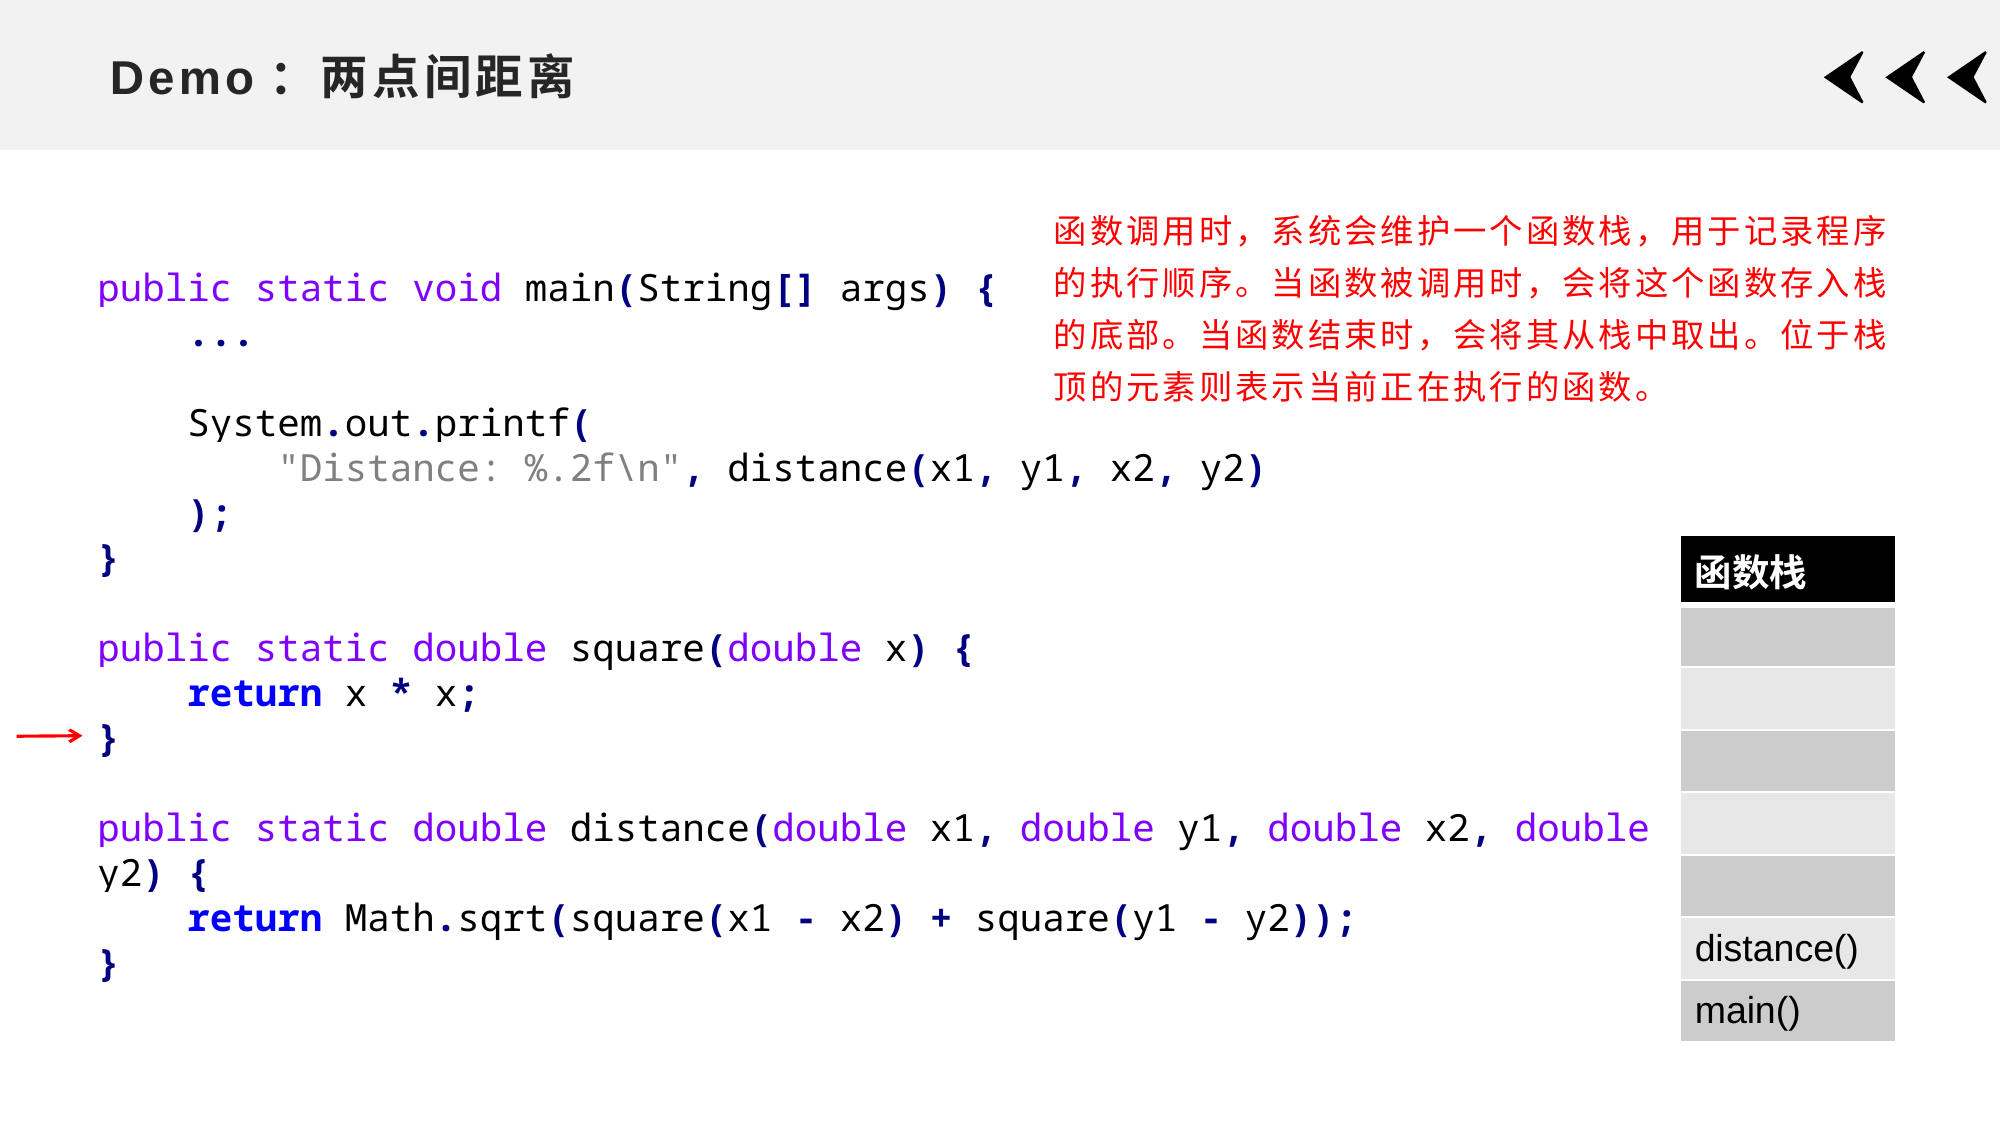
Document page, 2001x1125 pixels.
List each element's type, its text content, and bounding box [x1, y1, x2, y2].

table_cell [1681, 793, 1895, 854]
title Demo：两点间距离 [95, 38, 1906, 112]
table_cell [1681, 856, 1895, 916]
table_cell [1681, 668, 1895, 729]
table_cell [1681, 731, 1895, 791]
table_header 函数栈 [1681, 536, 1895, 602]
text_box public static void main(String[] args) { ... System.out.printf( "Distance: %.2f\n", distance(x1, y1, x2, y2) ); } public static double square(double x) { return x * x; } public static double distance(double x1, double y1, double x2, double y2) { return Math.sqrt(square(x1 - x2) + square(y1 - y2)); } [82, 256, 1680, 992]
table_cell distance() [1681, 918, 1895, 979]
table_cell main() [1681, 981, 1895, 1041]
list 函数调用时，系统会维护一个函数栈，用于记录程序的执行顺序。当函数被调用时，会将这个函数存入栈的底部。当函数结束时，会将其从栈中取出。位于栈顶的元素则表示当前正在执行的函数。 [1039, 190, 1906, 433]
table_cell [1681, 608, 1895, 666]
